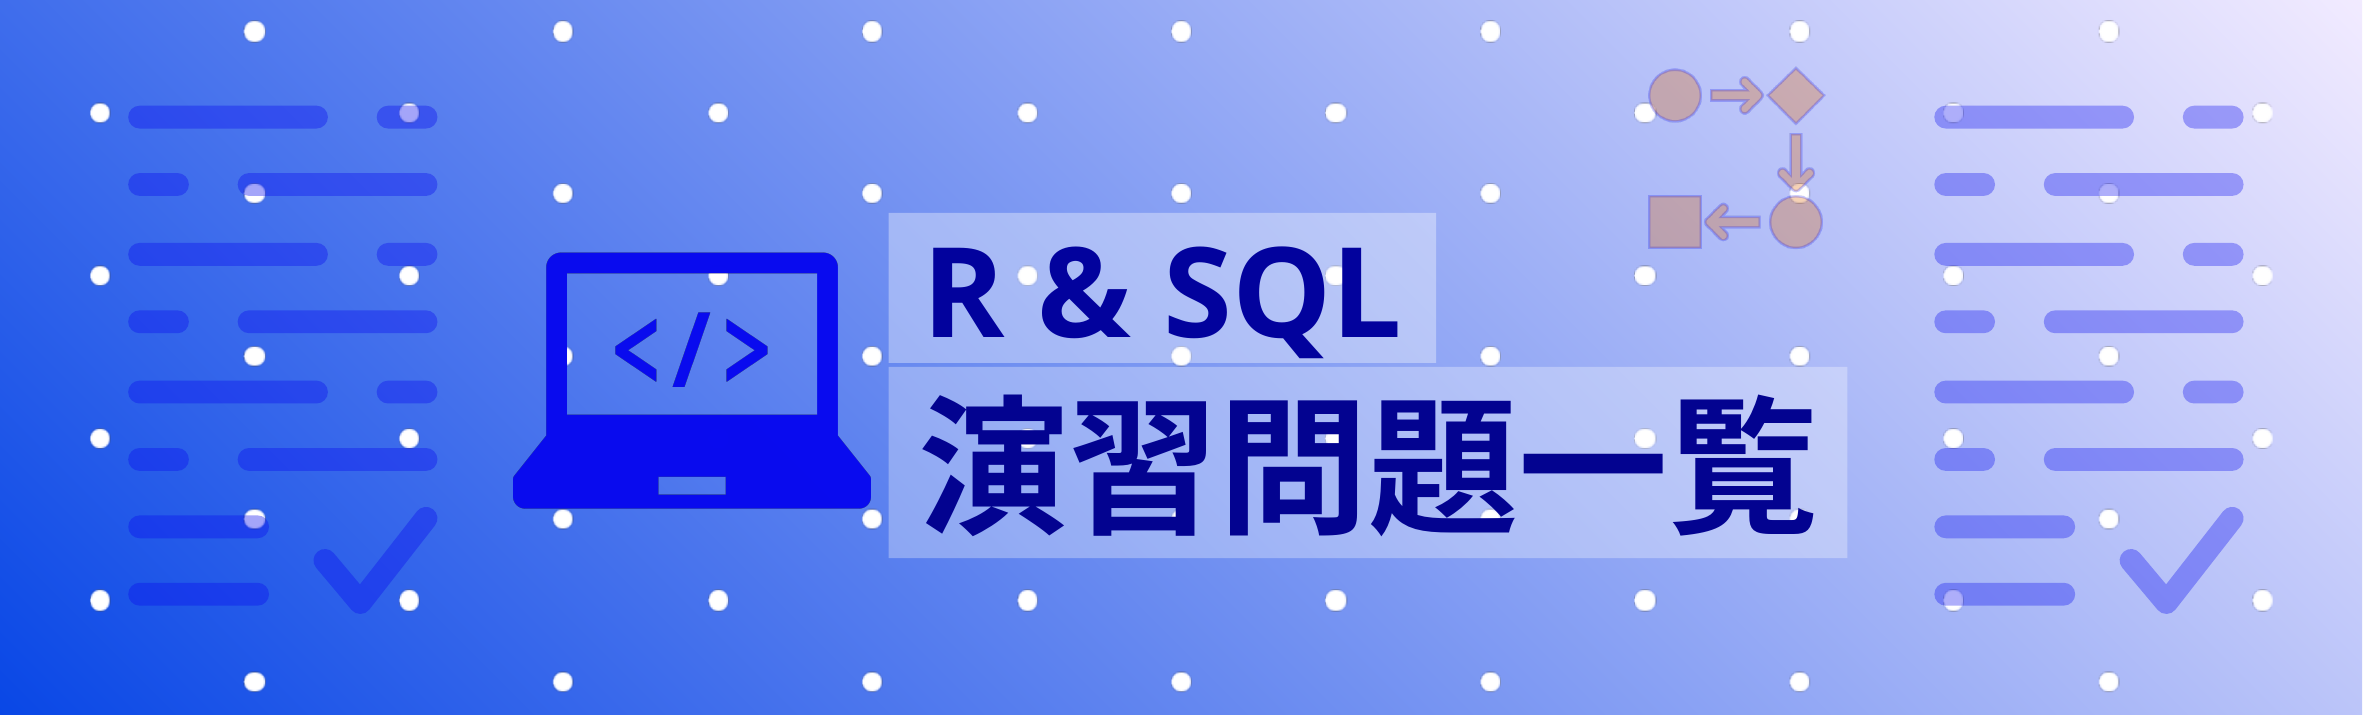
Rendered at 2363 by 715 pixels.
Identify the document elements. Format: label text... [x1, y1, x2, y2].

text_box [139, 116, 427, 612]
text_box R & SQL [888, 212, 1437, 363]
text_box 演習問題一覧 [888, 366, 1848, 559]
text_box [1945, 116, 2233, 612]
picture [89, 0, 2273, 715]
